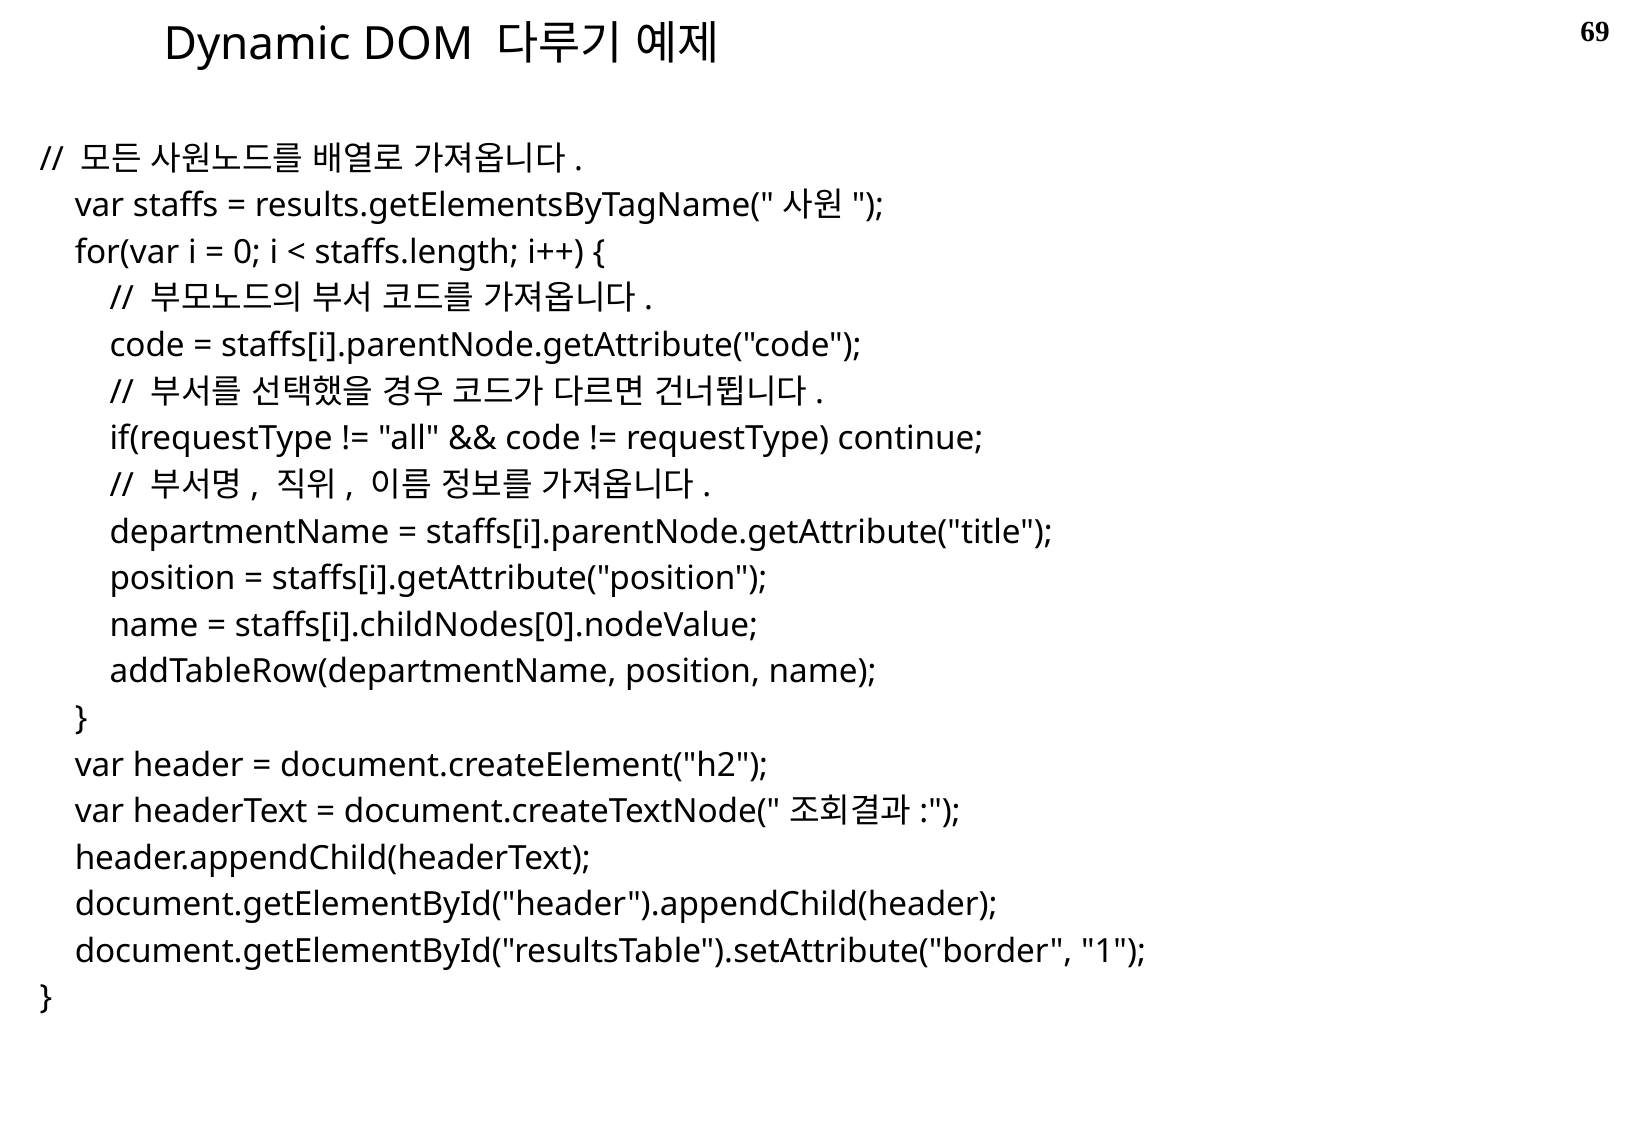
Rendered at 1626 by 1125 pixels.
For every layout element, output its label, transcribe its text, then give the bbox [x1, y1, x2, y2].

text_box Dynamic DOM 다루기 예제 [150, 7, 1094, 76]
text_box // 모든 사원노드를 배열로 가져옵니다. var staffs = results.getElementsByTagName("사원"); for(var i = 0; i < staffs.length; i++) { // 부모노드의 부서 코드를 가져옵니다. code = staffs[i].parentNode.getAttribute("code"); // 부서를 선택했을 경우 코드가 다르면 건너뜁니다. if(requestType != "all" && code != requestType) continue; // 부서명, 직위, 이름 정보를 가져옵니다. departmentName = staffs[i].parentNode.getAttribute("title"); position = staffs[i].getAttribute("position"); name = staffs[i].childNodes[0].nodeValue; addTableRow(departmentName, position, name); } var header = document.createElement("h2"); var headerText = document.createTextNode("조회결과:"); header.appendChild(headerText); document.getElementById("header").appendChild(header); document.getElementById("resultsTable").setAttribute("border", "1"); } [24, 129, 1469, 1071]
slide_number 69 [1245, 0, 1625, 60]
